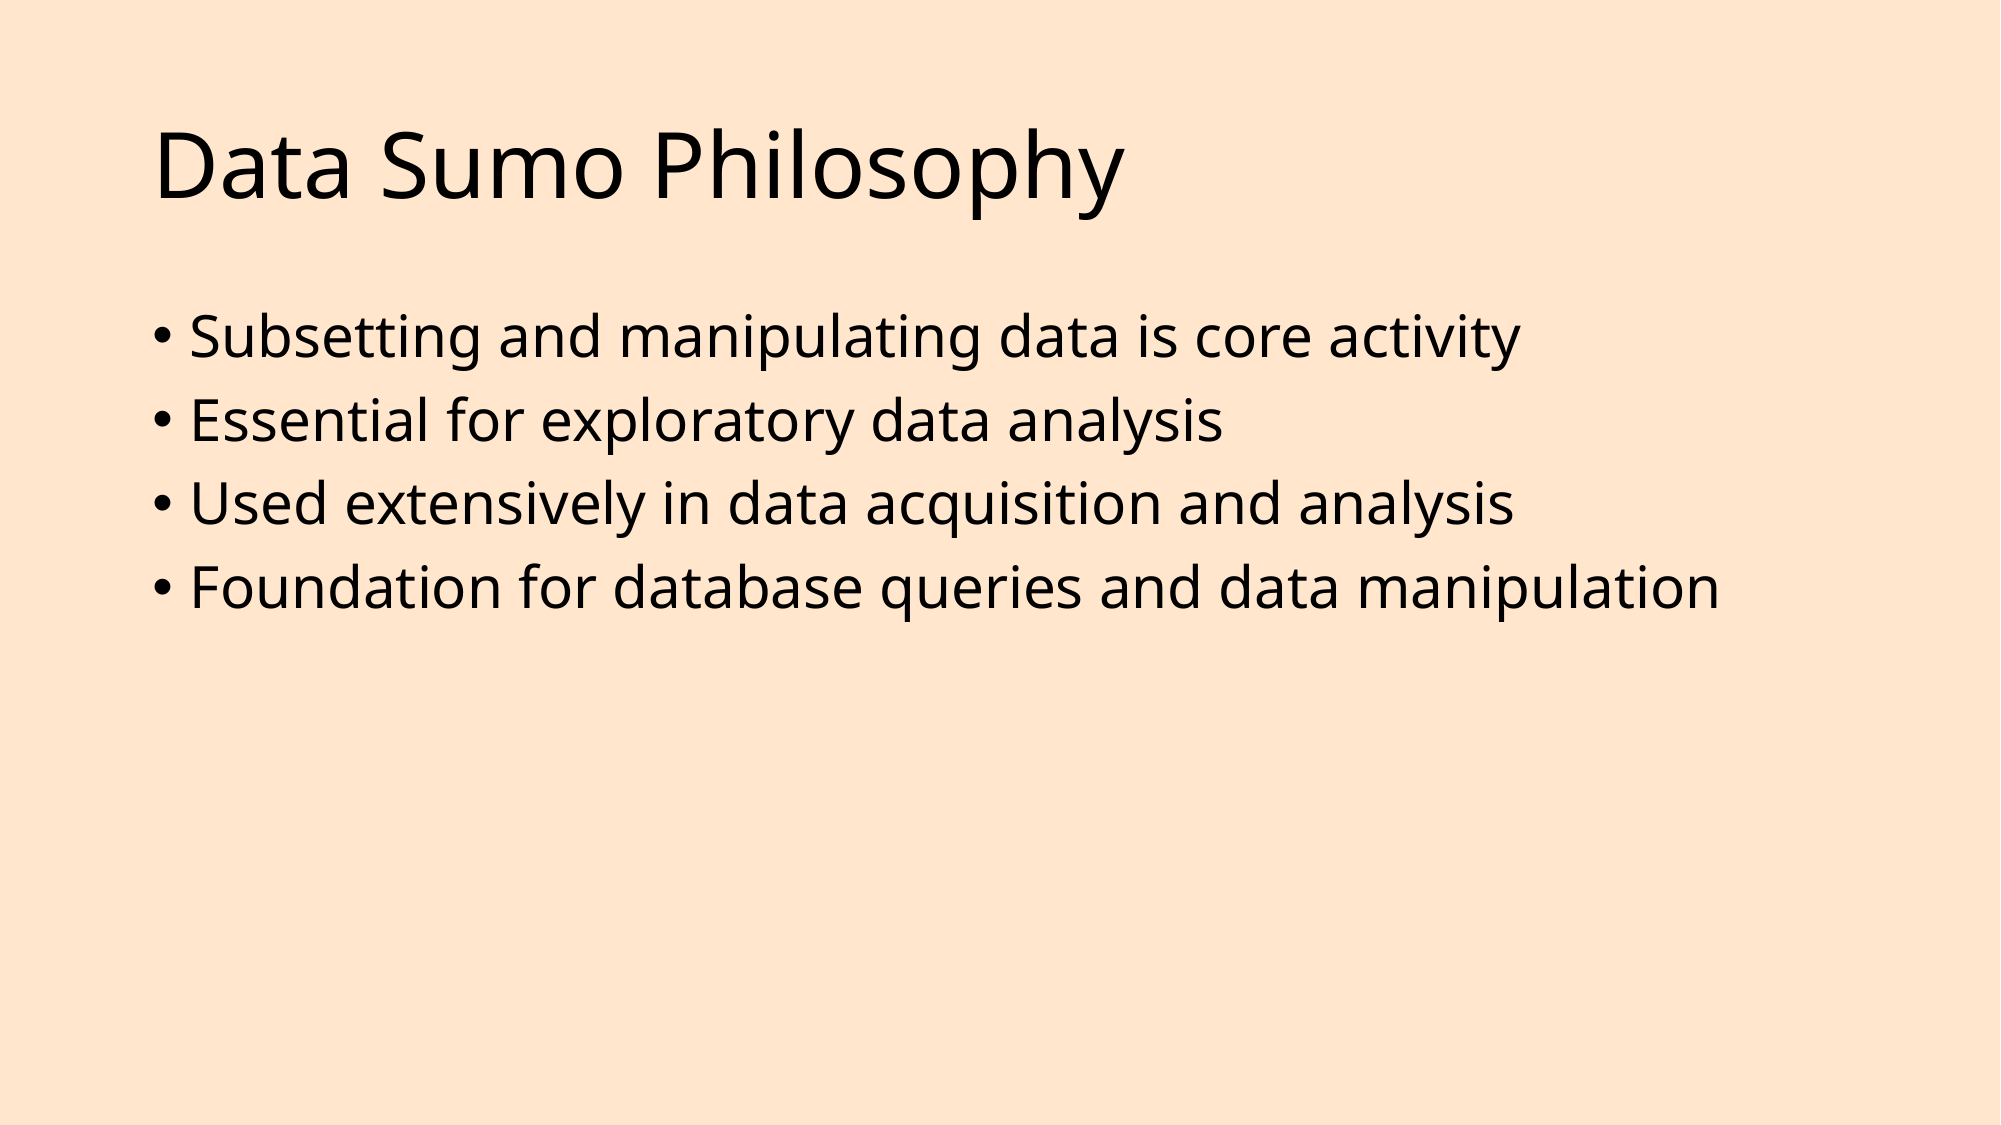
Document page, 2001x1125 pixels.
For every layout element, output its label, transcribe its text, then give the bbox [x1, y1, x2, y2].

title Data Sumo Philosophy [137, 59, 1863, 278]
list Subsetting and manipulating data is core activity Essential for exploratory data analysis Used extensively in data acquisition and analysis Foundation for database queries and data manipulation [137, 299, 1863, 1014]
